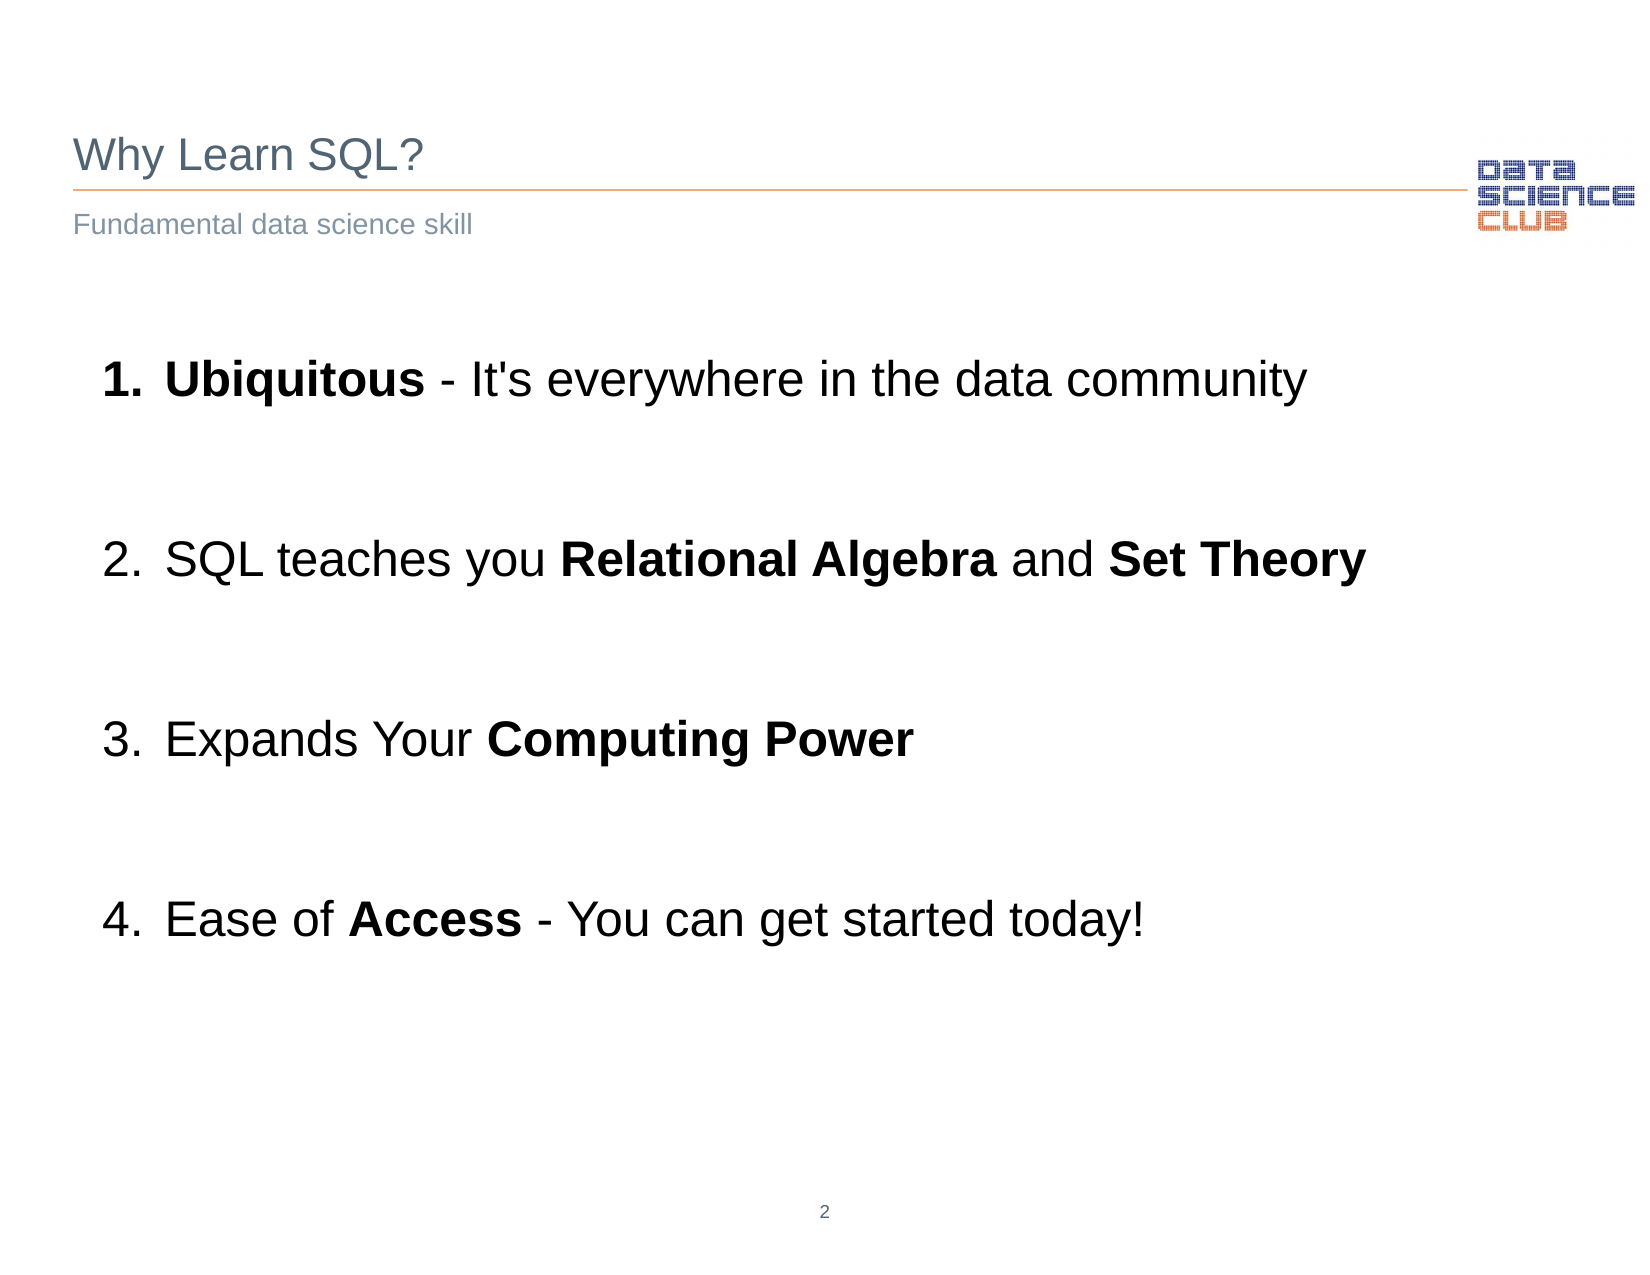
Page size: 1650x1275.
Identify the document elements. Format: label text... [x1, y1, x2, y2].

list Fundamental data science skill [72, 204, 1390, 241]
list Why Learn SQL? [72, 124, 1390, 180]
picture [1467, 122, 1641, 258]
text_box Ubiquitous - It's everywhere in the data community SQL teaches you Relational Algebra and Set Theory Expands Your Computing Power Ease of Access - You can get started today! [74, 301, 1585, 1161]
